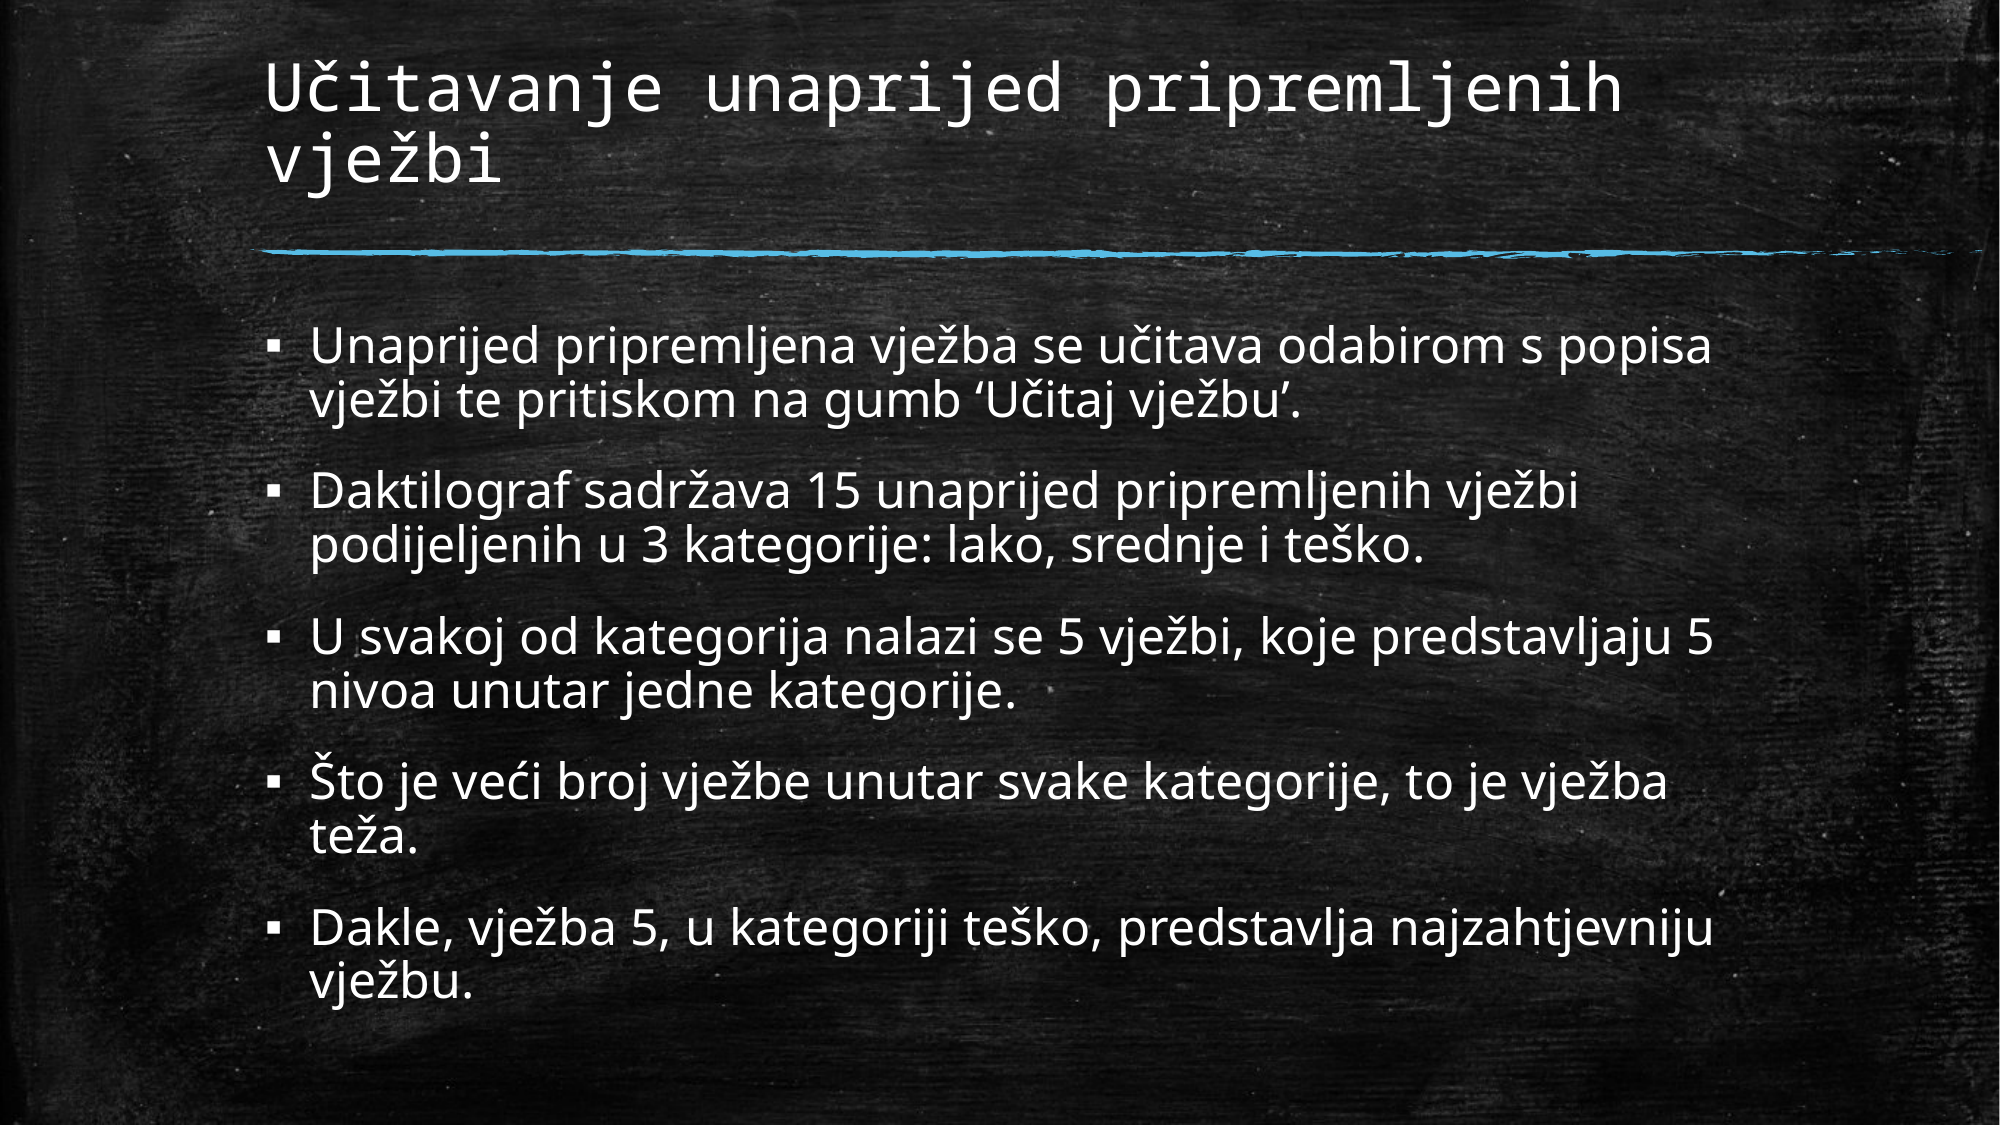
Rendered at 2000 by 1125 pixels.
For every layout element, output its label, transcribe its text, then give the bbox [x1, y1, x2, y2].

list Unaprijed pripremljena vježba se učitava odabirom s popisa vježbi te pritiskom na gumb ‘Učitaj vježbu’. Daktilograf sadržava 15 unaprijed pripremljenih vježbi podijeljenih u 3 kategorije: lako, srednje i teško. U svakoj od kategorija nalazi se 5 vježbi, koje predstavljaju 5 nivoa unutar jedne kategorije. Što je veći broj vježbe unutar svake kategorije, to je vježba teža. Dakle, vježba 5, u kategoriji teško, predstavlja najzahtjevniju vježbu. [249, 312, 1775, 1013]
title Učitavanje unaprijed pripremljenih vježbi [249, 37, 1813, 205]
